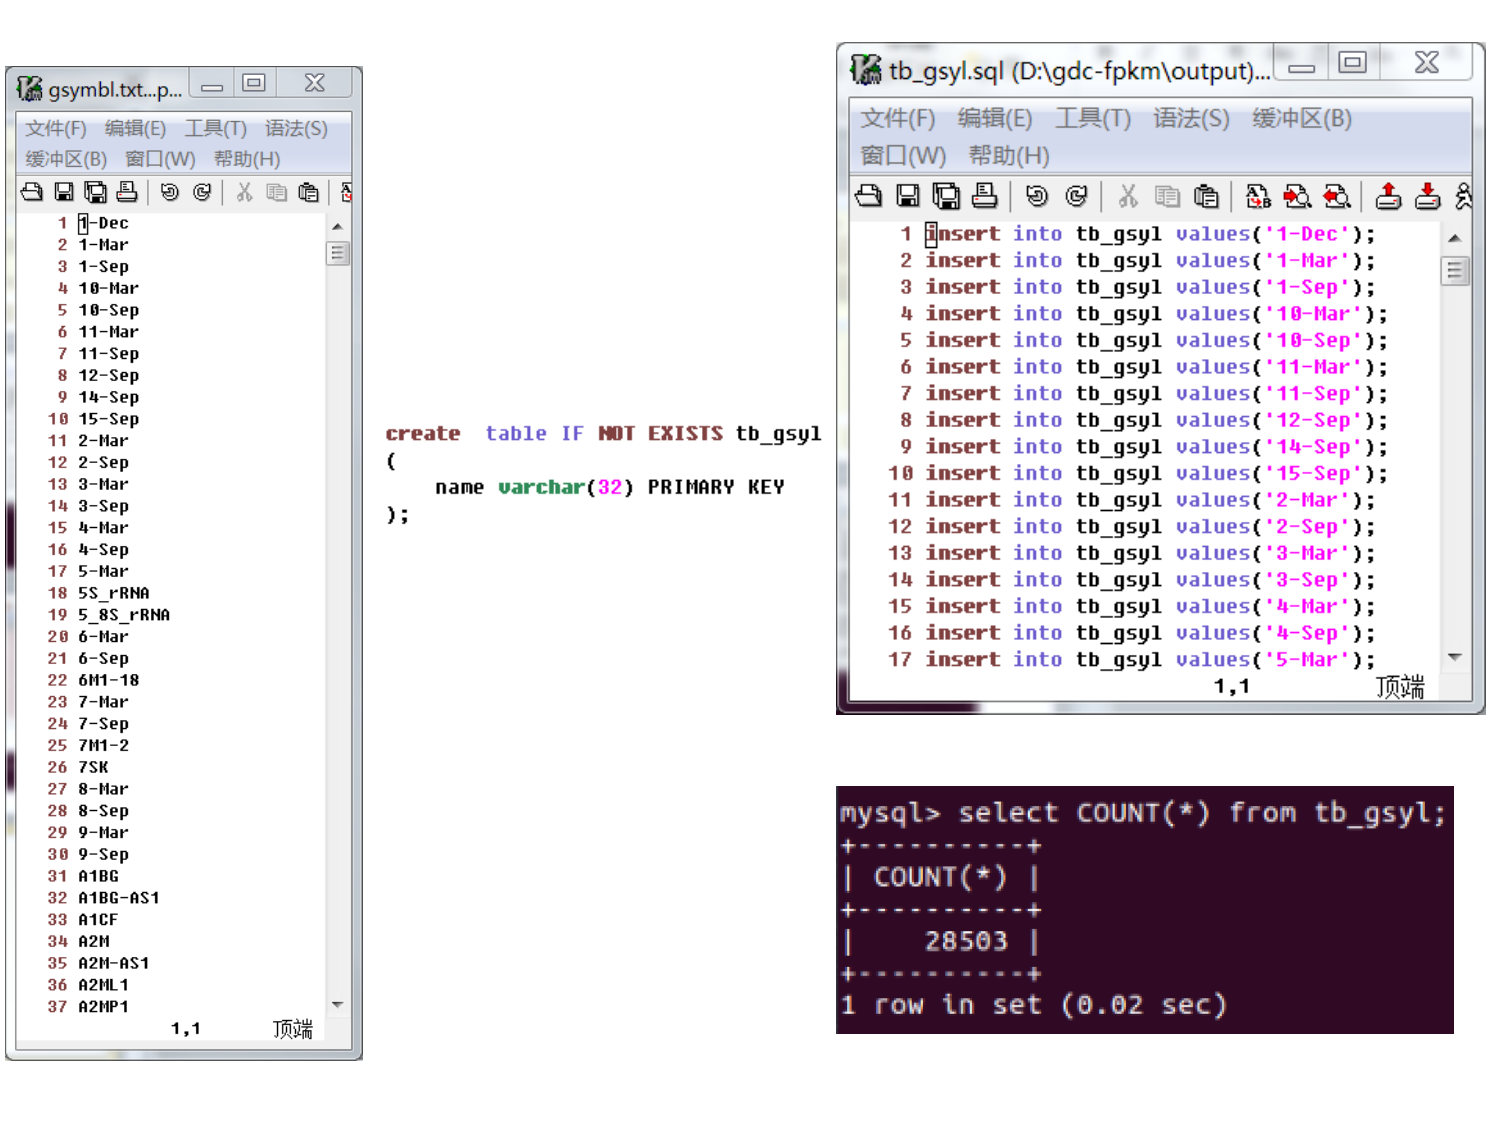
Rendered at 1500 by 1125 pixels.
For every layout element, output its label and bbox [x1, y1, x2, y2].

picture [836, 786, 1454, 1035]
picture [378, 42, 1486, 715]
picture [5, 66, 364, 1061]
